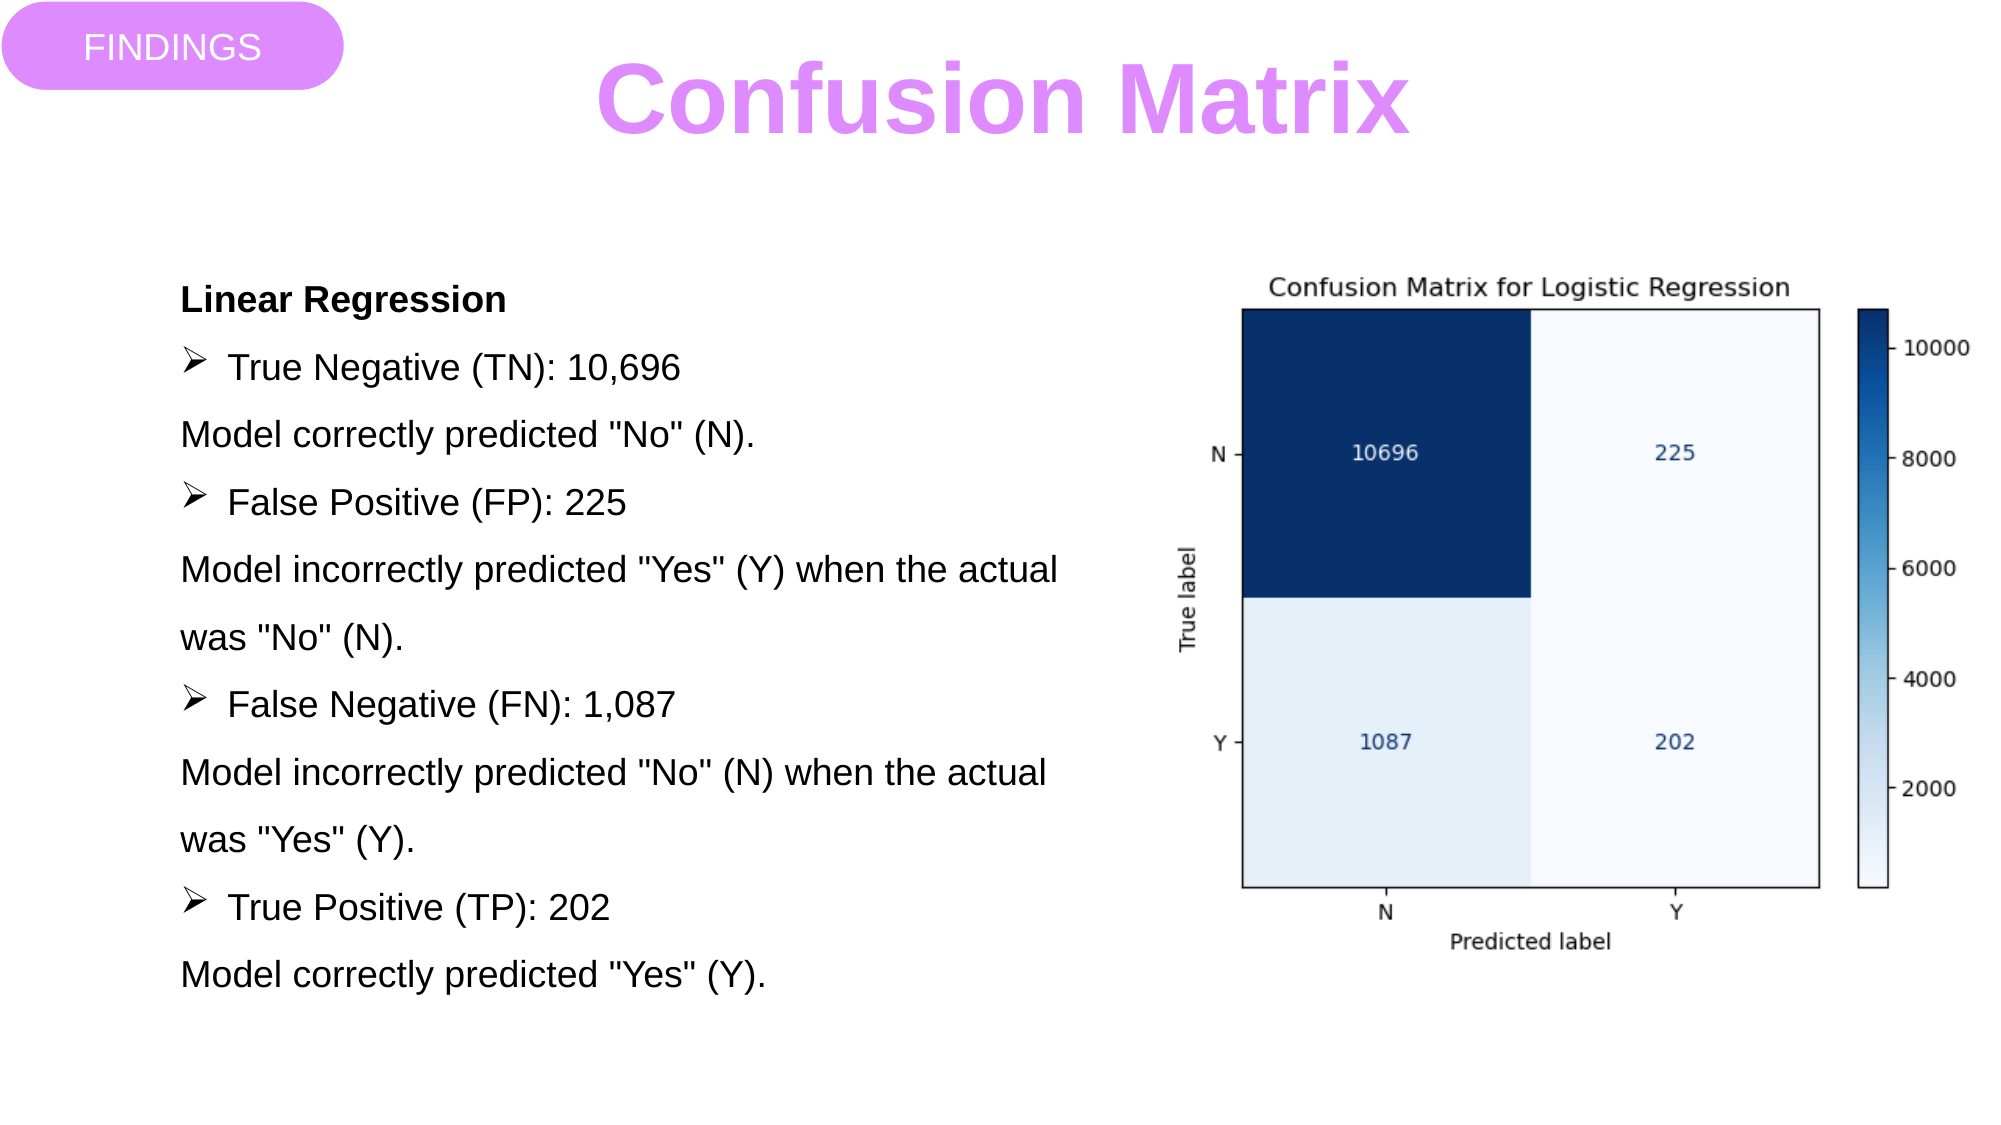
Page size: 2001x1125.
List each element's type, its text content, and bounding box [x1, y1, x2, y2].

text_box FINDINGS [0, 0, 347, 94]
text_box Confusion Matrix [147, 26, 1860, 162]
picture [1164, 261, 1986, 970]
text_box Linear Regression True Negative (TN): 10,696 Model correctly predicted "No" (N). False Positive (FP): 225 Model incorrectly predicted "Yes" (Y) when the actual was "No" (N). False Negative (FN): 1,087 Model incorrectly predicted "No" (N) when the actual was "Yes" (Y). True Positive (TP): 202 Model correctly predicted "Yes" (Y). [165, 245, 1080, 1003]
